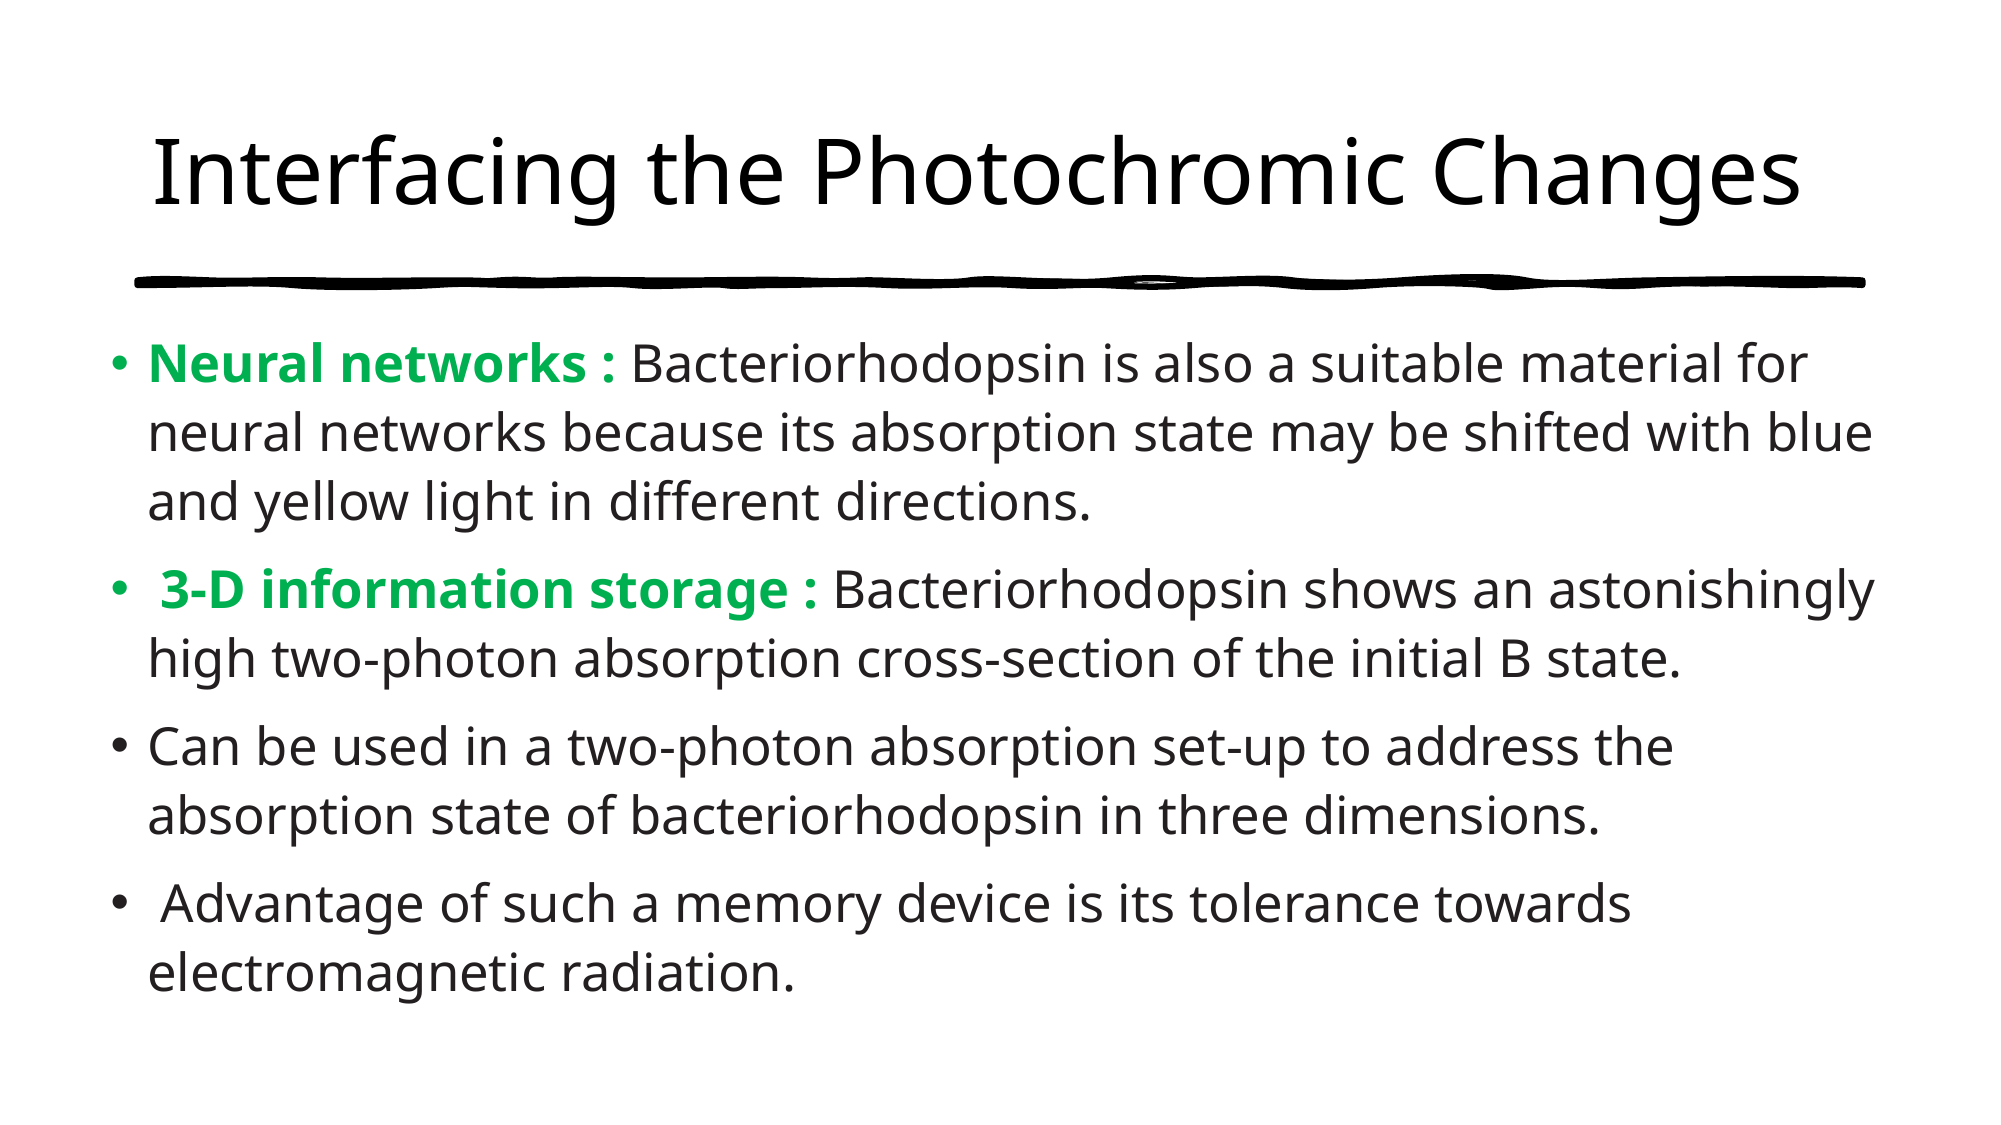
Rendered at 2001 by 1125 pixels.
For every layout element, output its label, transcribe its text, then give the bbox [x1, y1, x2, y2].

title Interfacing the Photochromic Changes [137, 59, 1863, 278]
list Neural networks : Bacteriorhodopsin is also a suitable material for neural networks because its absorption state may be shifted with blue and yellow light in different directions. 3-D information storage : Bacteriorhodopsin shows an astonishingly high two-photon absorption cross-section of the initial B state. Can be used in a two-photon absorption set-up to address the absorption state of bacteriorhodopsin in three dimensions. Advantage of such a memory device is its tolerance towards electromagnetic radiation. [95, 316, 1929, 1014]
